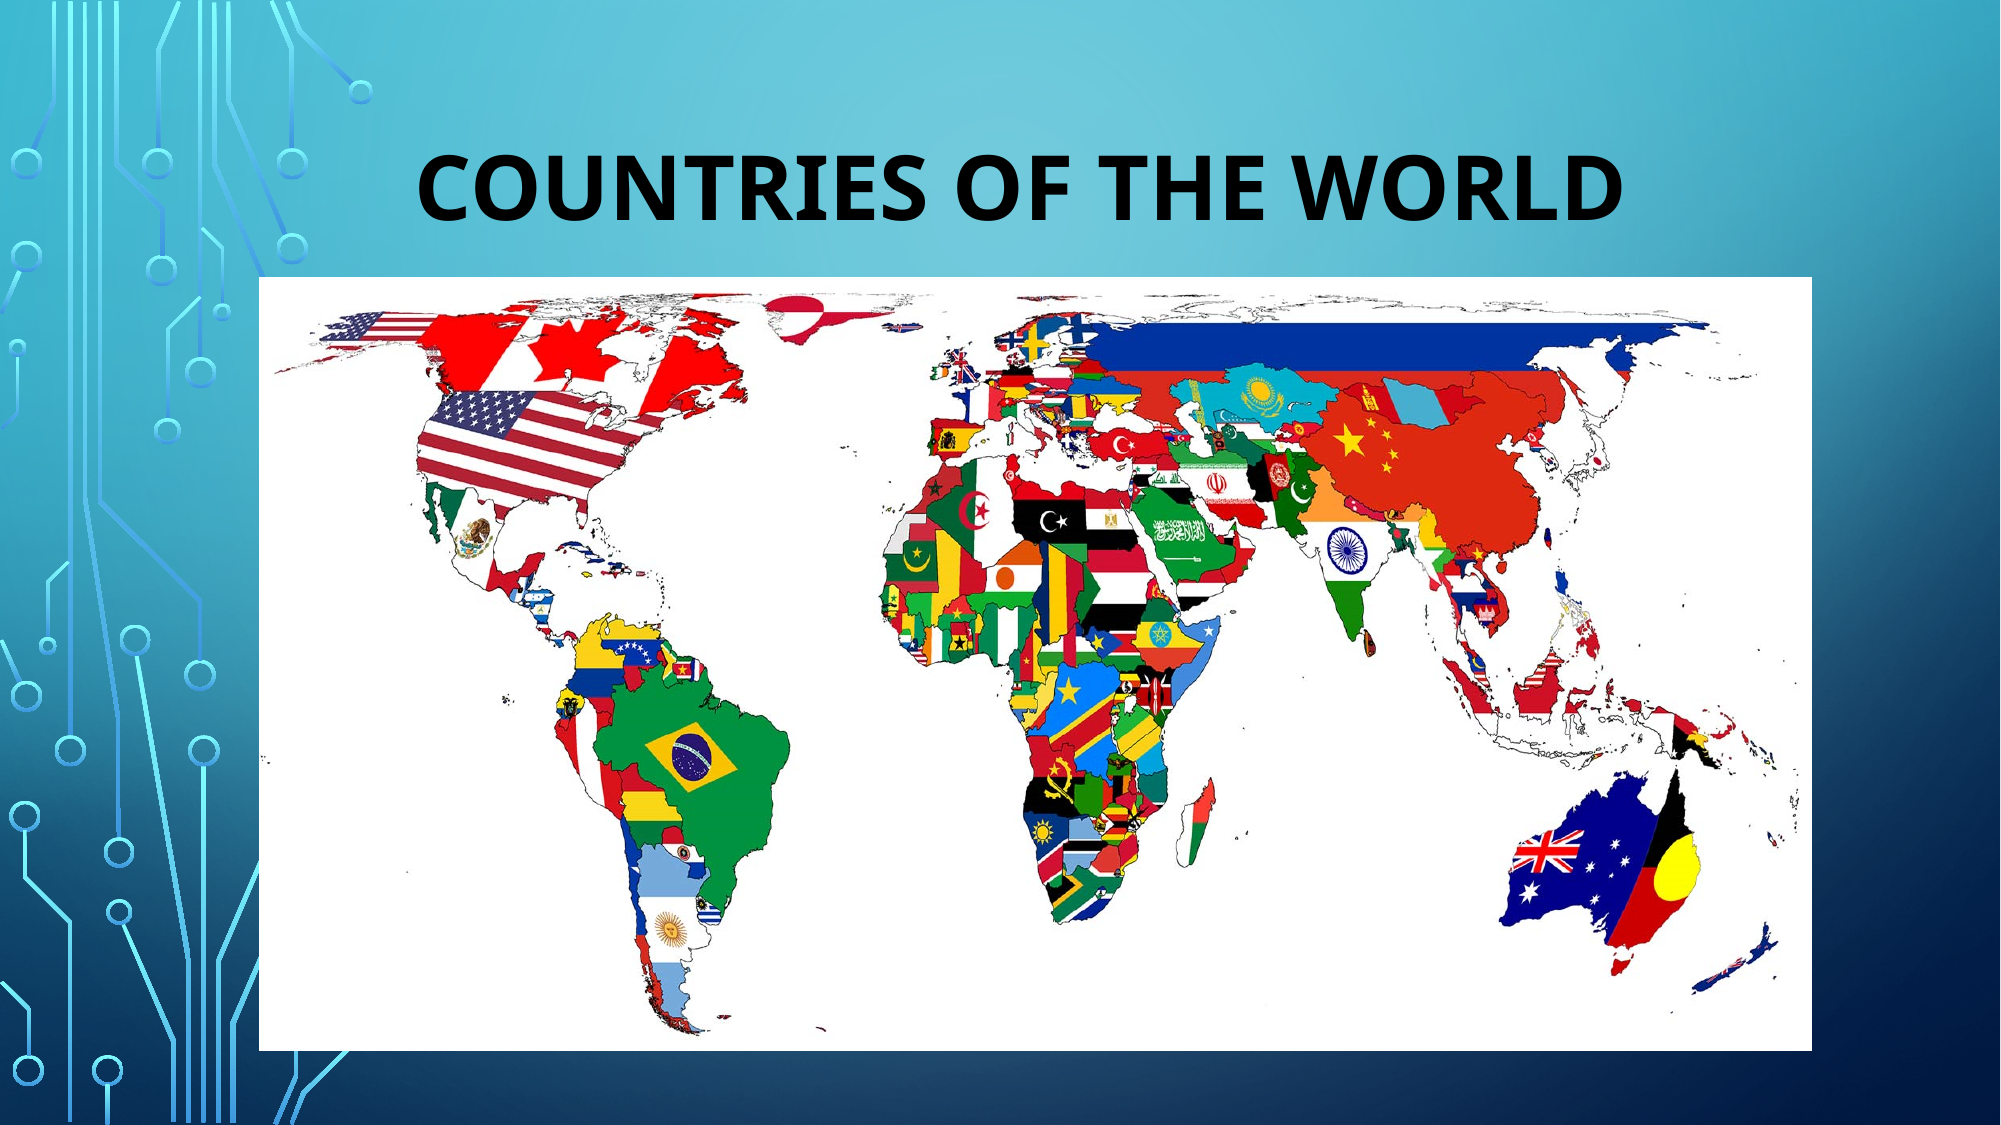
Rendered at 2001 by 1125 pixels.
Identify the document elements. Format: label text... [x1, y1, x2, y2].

title Countries of the world [271, 74, 1771, 248]
picture [259, 277, 1812, 1051]
